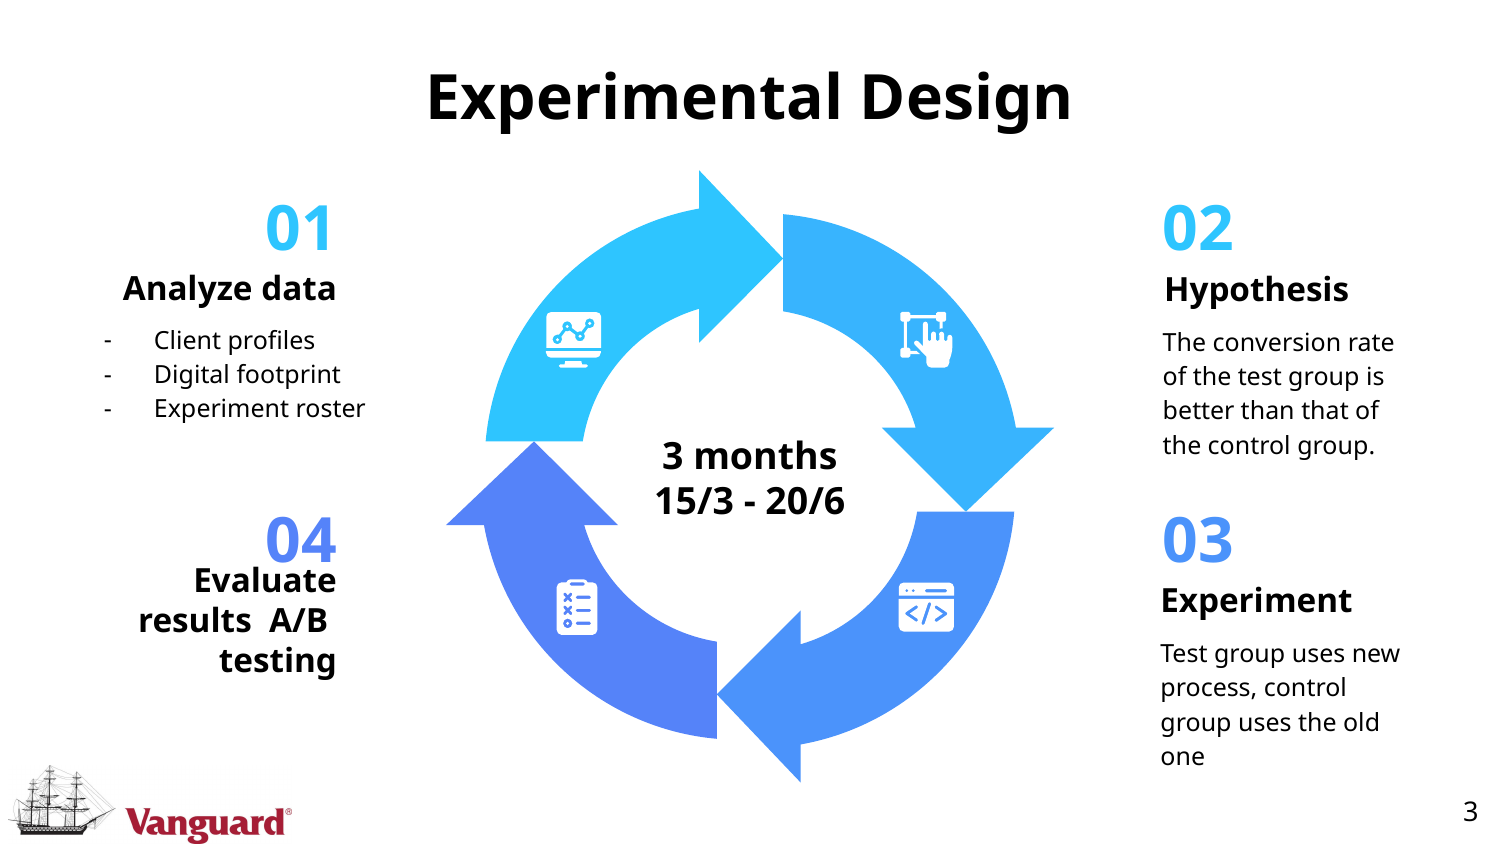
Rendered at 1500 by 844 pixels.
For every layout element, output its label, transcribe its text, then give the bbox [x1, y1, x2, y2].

slide_number ‹#› [1403, 779, 1494, 844]
text_box Hypothesis [1149, 269, 1427, 307]
text_box 3 months 15/3 - 20/6 [630, 427, 870, 526]
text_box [556, 579, 598, 635]
text_box Test group uses new process, control group uses the old one [1145, 618, 1423, 774]
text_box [898, 582, 955, 632]
text_box Experiment [1145, 580, 1423, 618]
picture [8, 765, 292, 844]
text_box [485, 170, 783, 442]
text_box 01 [250, 192, 353, 259]
text_box 04 [250, 504, 353, 571]
text_box Evaluate results A/B testing [74, 576, 353, 662]
text_box 02 [1147, 192, 1250, 259]
text_box 03 [1147, 504, 1250, 571]
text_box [545, 311, 602, 368]
text_box The conversion rate of the test group is better than that of the control group. [1147, 306, 1425, 462]
text_box [783, 214, 1055, 511]
text_box [717, 511, 1015, 783]
text_box Client profiles Digital footprint Experiment roster [64, 304, 403, 426]
title Experimental Design [75, 67, 1425, 122]
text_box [900, 311, 953, 368]
text_box Analyze data [74, 268, 353, 305]
text_box [445, 441, 717, 739]
